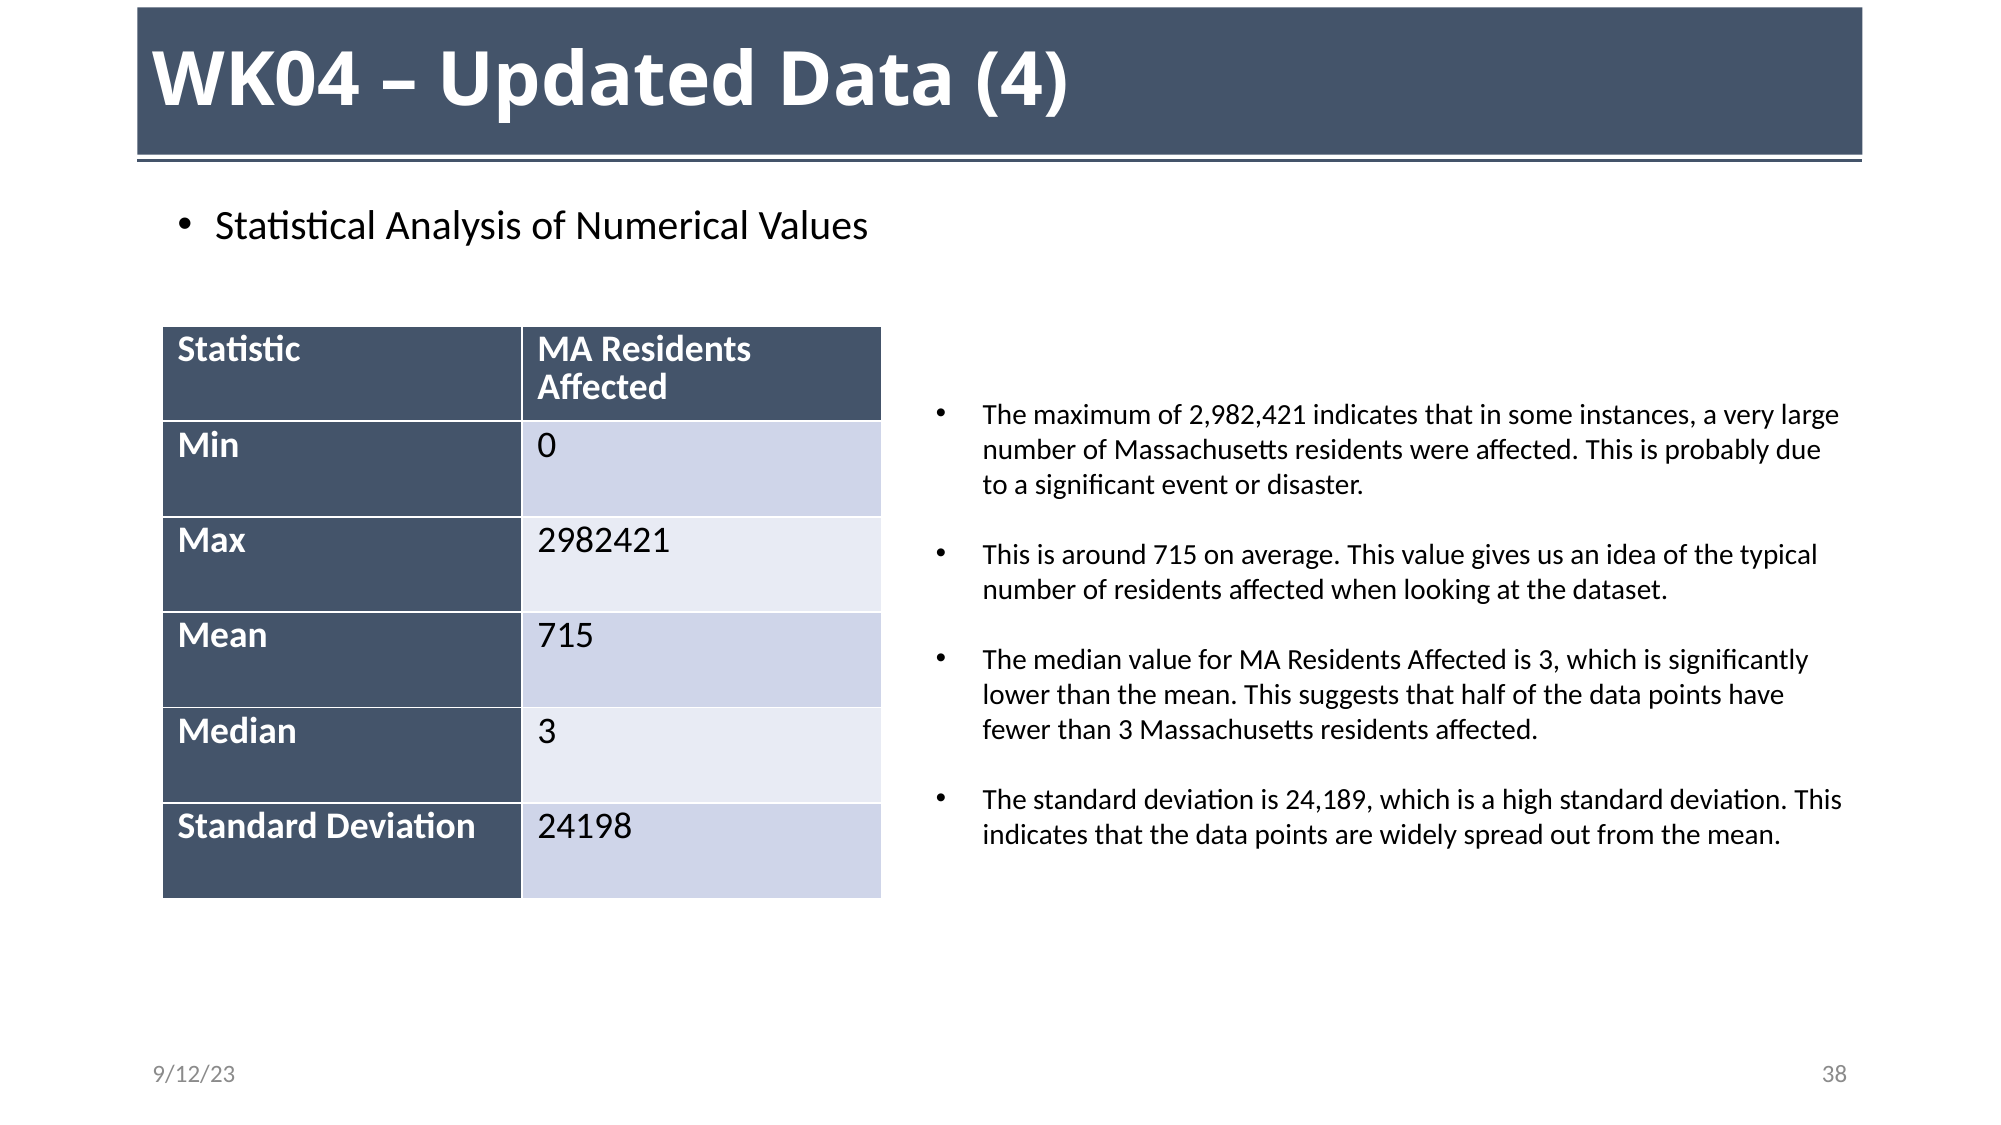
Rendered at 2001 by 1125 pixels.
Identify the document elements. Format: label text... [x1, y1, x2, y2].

text_box Statistical Analysis of Numerical Values [162, 195, 1888, 1039]
table_cell Mean [163, 613, 521, 707]
table_cell 715 [523, 613, 881, 707]
table_cell Min [163, 422, 521, 516]
table_cell 24198 [523, 804, 881, 898]
table_header MA Residents Affected [523, 327, 881, 420]
text_box The maximum of 2,982,421 indicates that in some instances, a very large number of Massachusetts residents were affected. This is probably due to a significant event or disaster. This is around 715 on average. This value gives us an idea of the typical number of residents affected when looking at the dataset. The median value for MA Residents Affected is 3, which is significantly lower than the mean. This suggests that half of the data points have fewer than 3 Massachusetts residents affected. The standard deviation is 24,189, which is a high standard deviation. This indicates that the data points are widely spread out from the mean. [921, 387, 1863, 903]
slide_number 38 [1412, 1042, 1863, 1103]
title WK04 – Updated Data (4) [137, 7, 1863, 155]
table_cell 0 [523, 422, 881, 516]
table_cell Median [163, 708, 521, 802]
table_header Statistic [163, 327, 521, 420]
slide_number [137, 1042, 588, 1103]
list [137, 170, 1863, 1014]
table_cell 2982421 [523, 518, 881, 611]
table_cell Standard Deviation [163, 804, 521, 898]
table_cell Max [163, 518, 521, 611]
table_cell 3 [523, 708, 881, 802]
